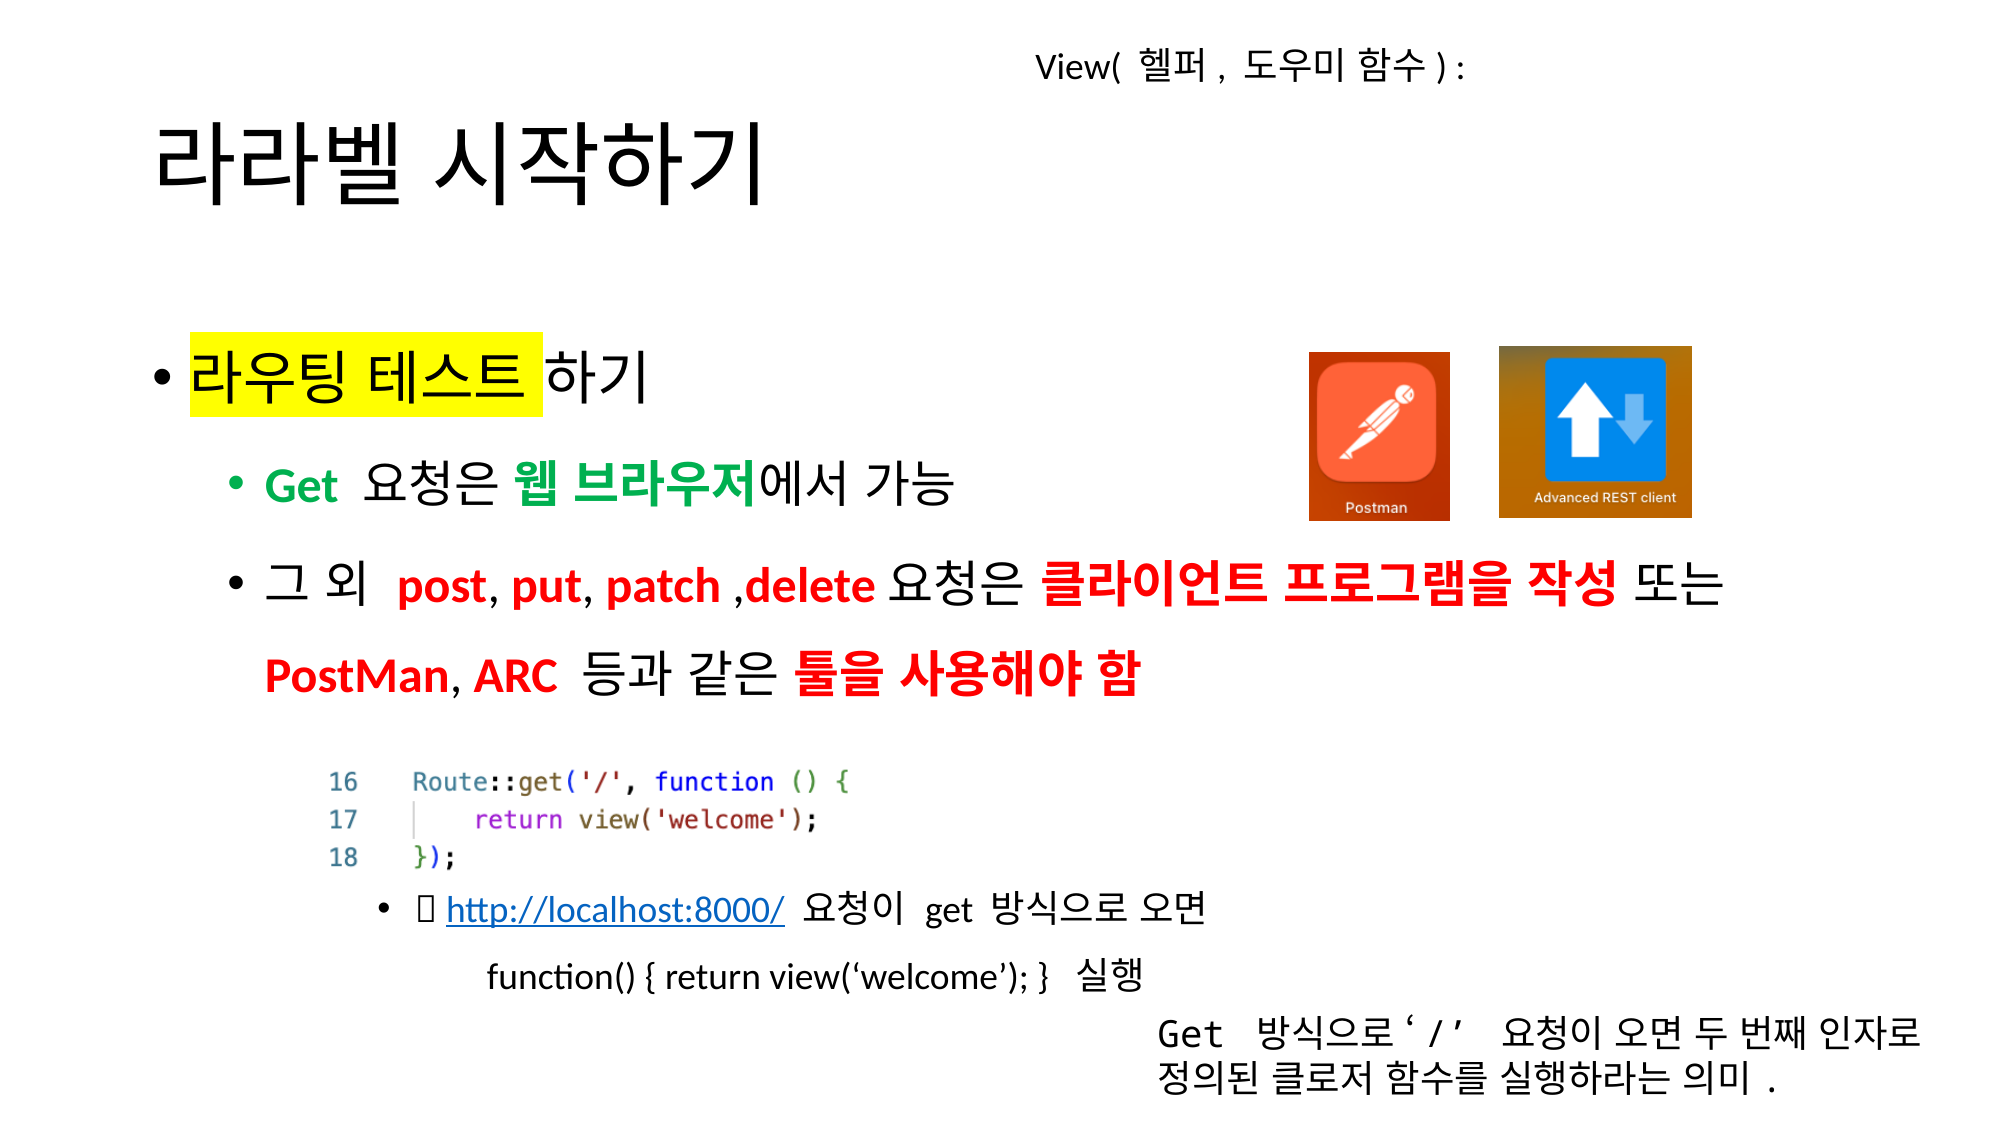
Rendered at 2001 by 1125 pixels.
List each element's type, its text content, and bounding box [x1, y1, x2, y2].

picture [1309, 352, 1450, 521]
text_box View( 헬퍼, 도우미 함수) : [1020, 34, 1913, 139]
picture [322, 755, 930, 883]
title 라라벨 시작하기 [137, 59, 1863, 278]
picture [1499, 346, 1692, 518]
text_box Get 방식으로 ‘/’ 요청이 오면 두 번째 인자로 정의된 클로저 함수를 실행하라는 의미. [1067, 1002, 2000, 1108]
list 라우팅 테스트 하기 Get 요청은 웹 브라우저에서 가능 그 외 post, put, patch ,delete요청은 클라이언트 프로그램을 작성 또는 PostMan, ARC 등과 같은 툴을 사용해야 함  http://localhost:8000/ 요청이 get 방식으로 오면 function() { return view(‘welcome’); } 실행 [137, 299, 1863, 1066]
